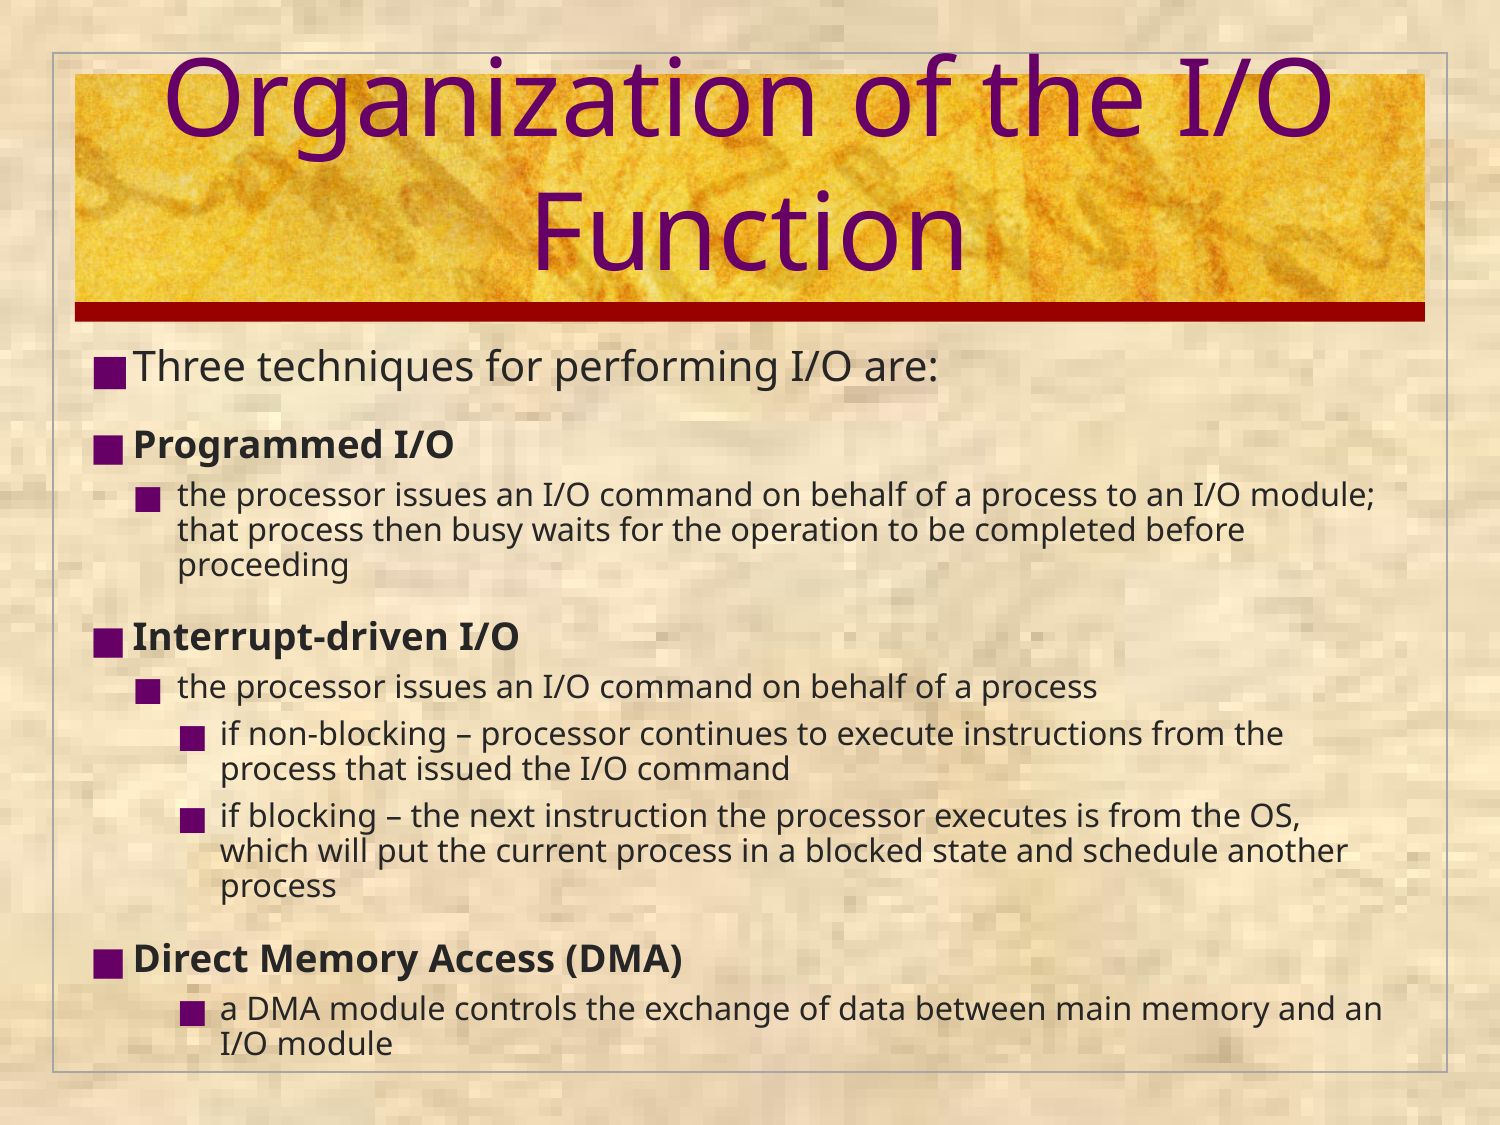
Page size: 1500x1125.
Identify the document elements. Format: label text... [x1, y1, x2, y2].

list Three techniques for performing I/O are: Programmed I/O the processor issues an I/O command on behalf of a process to an I/O module; that process then busy waits for the operation to be completed before proceeding Interrupt-driven I/O the processor issues an I/O command on behalf of a process if non-blocking – processor continues to execute instructions from the process that issued the I/O command if blocking – the next instruction the processor executes is from the OS, which will put the current process in a blocked state and schedule another process Direct Memory Access (DMA) a DMA module controls the exchange of data between main memory and an I/O module [75, 337, 1413, 1075]
picture [0, 0, 1500, 1125]
title Organization of the I/O Function [108, 74, 1392, 292]
